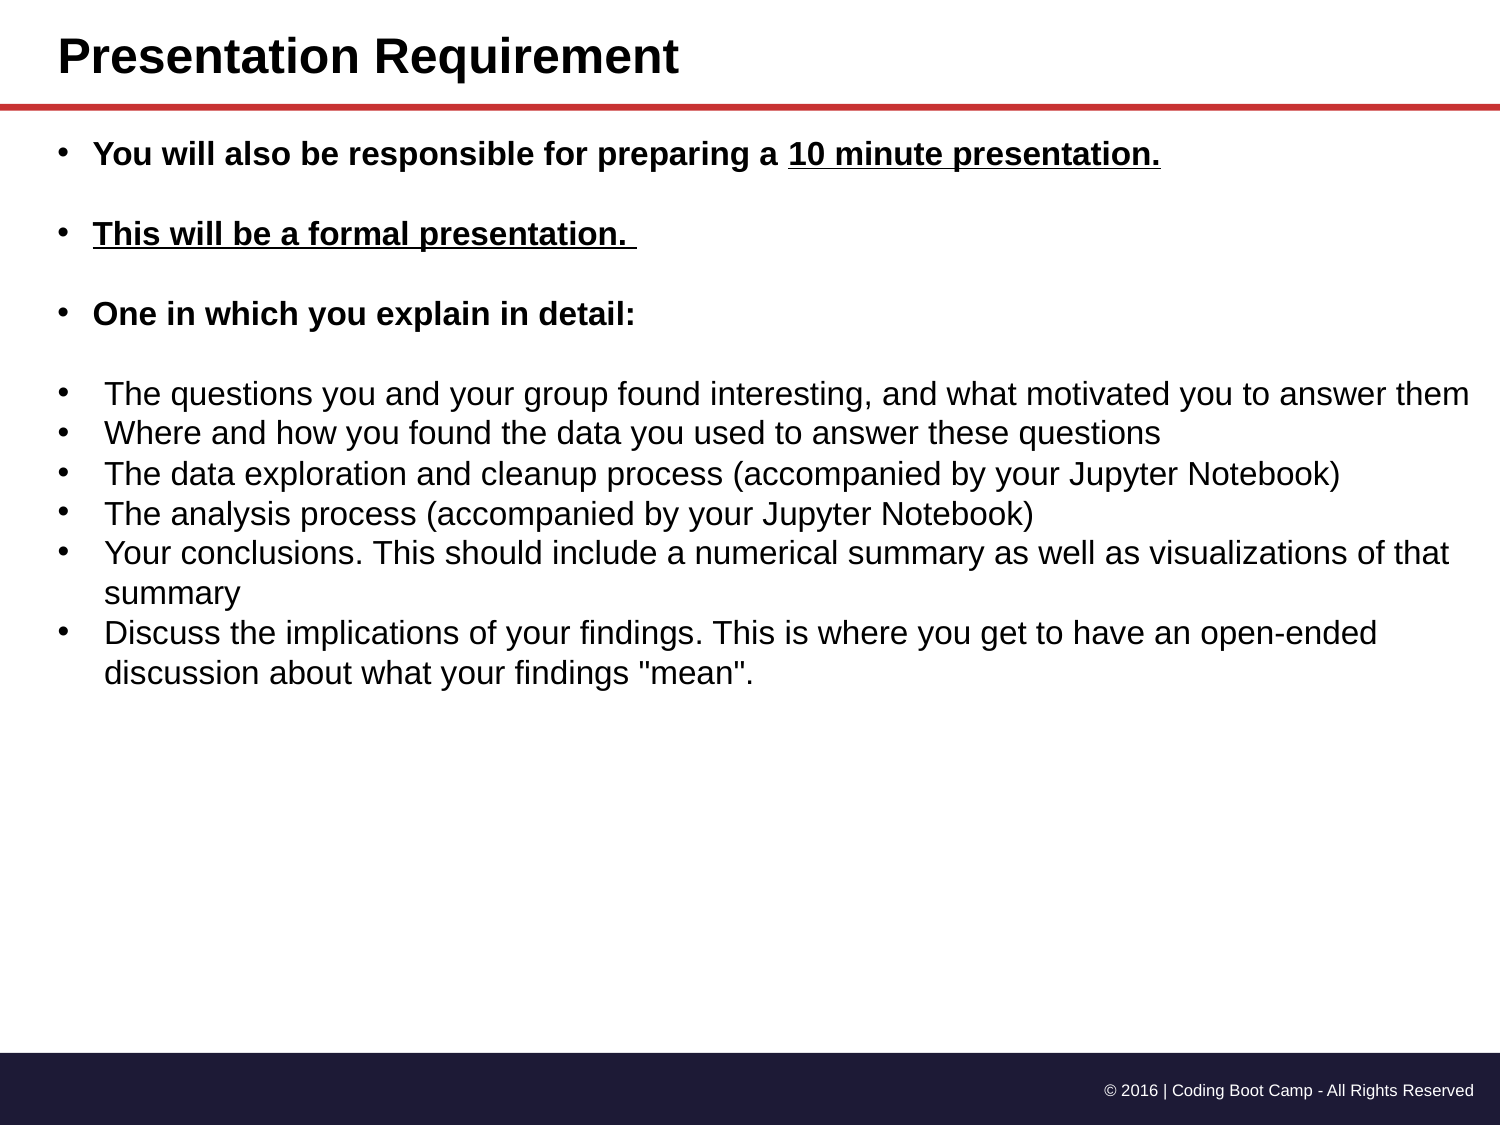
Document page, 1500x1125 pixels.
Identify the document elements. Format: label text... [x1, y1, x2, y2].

text_box You will also be responsible for preparing a 10 minute presentation. This will be a formal presentation. One in which you explain in detail: The questions you and your group found interesting, and what motivated you to answer them Where and how you found the data you used to answer these questions The data exploration and cleanup process (accompanied by your Jupyter Notebook) The analysis process (accompanied by your Jupyter Notebook) Your conclusions. This should include a numerical summary as well as visualizations of that summary Discuss the implications of your findings. This is where you get to have an open-ended discussion about what your findings "mean". [49, 124, 1482, 699]
text_box Presentation Requirement [50, 16, 1163, 91]
